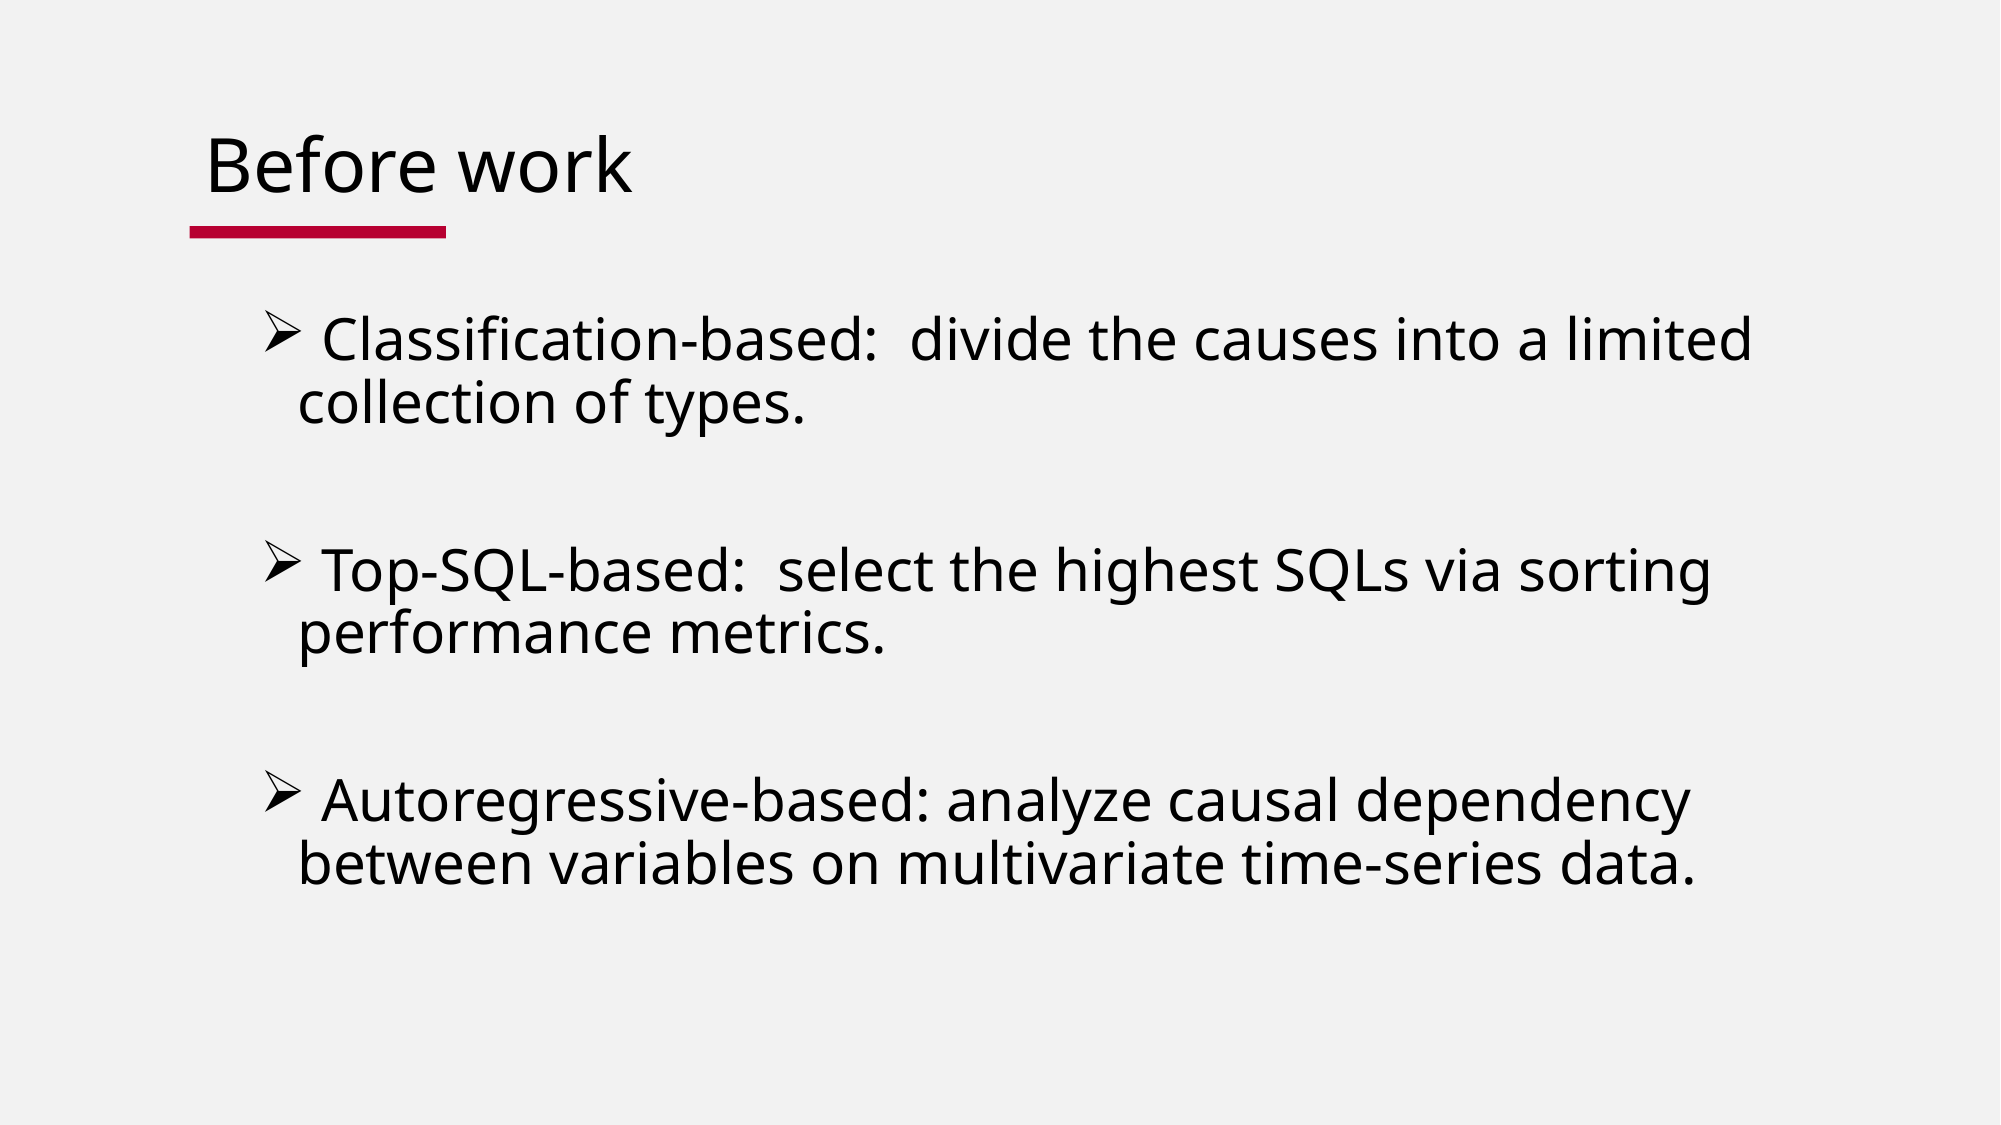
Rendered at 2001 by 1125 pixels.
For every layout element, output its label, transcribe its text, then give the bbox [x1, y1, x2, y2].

title Before work [189, 59, 1863, 278]
list Classification-based: divide the causes into a limited collection of types. Top-SQL-based: select the highest SQLs via sorting performance metrics. Autoregressive-based: analyze causal dependency between variables on multivariate time-series data. [244, 303, 1863, 1017]
